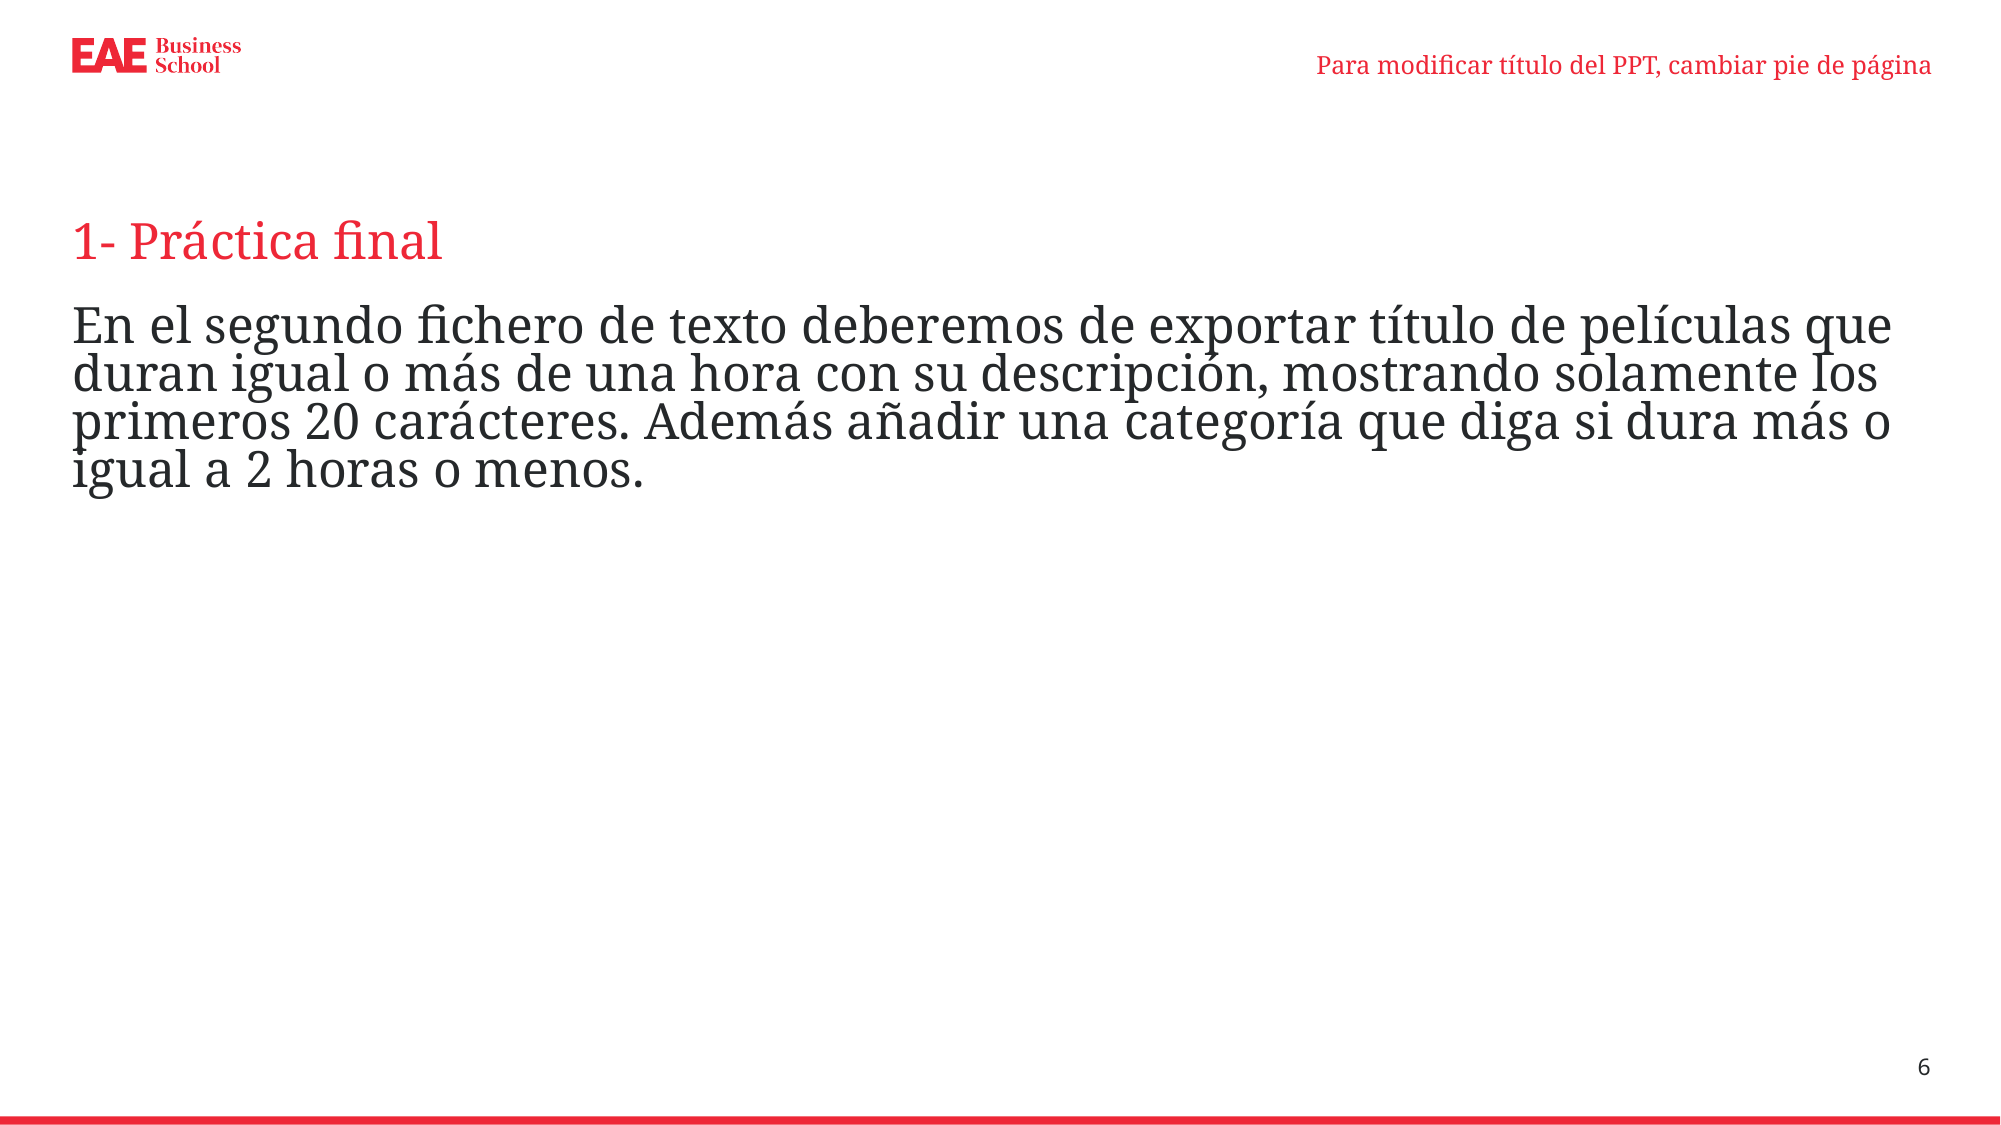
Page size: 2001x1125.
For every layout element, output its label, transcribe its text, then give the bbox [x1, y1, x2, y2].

list En el segundo fichero de texto deberemos de exportar título de películas que duran igual o más de una hora con su descripción, mostrando solamente los primeros 20 carácteres. Además añadir una categoría que diga si dura más o igual a 2 horas o menos. [57, 297, 1933, 1011]
slide_number 6 [1495, 1038, 1946, 1098]
title 1- Práctica final [57, 208, 1934, 284]
footer Para modificar título del PPT, cambiar pie de página [370, 34, 1949, 95]
